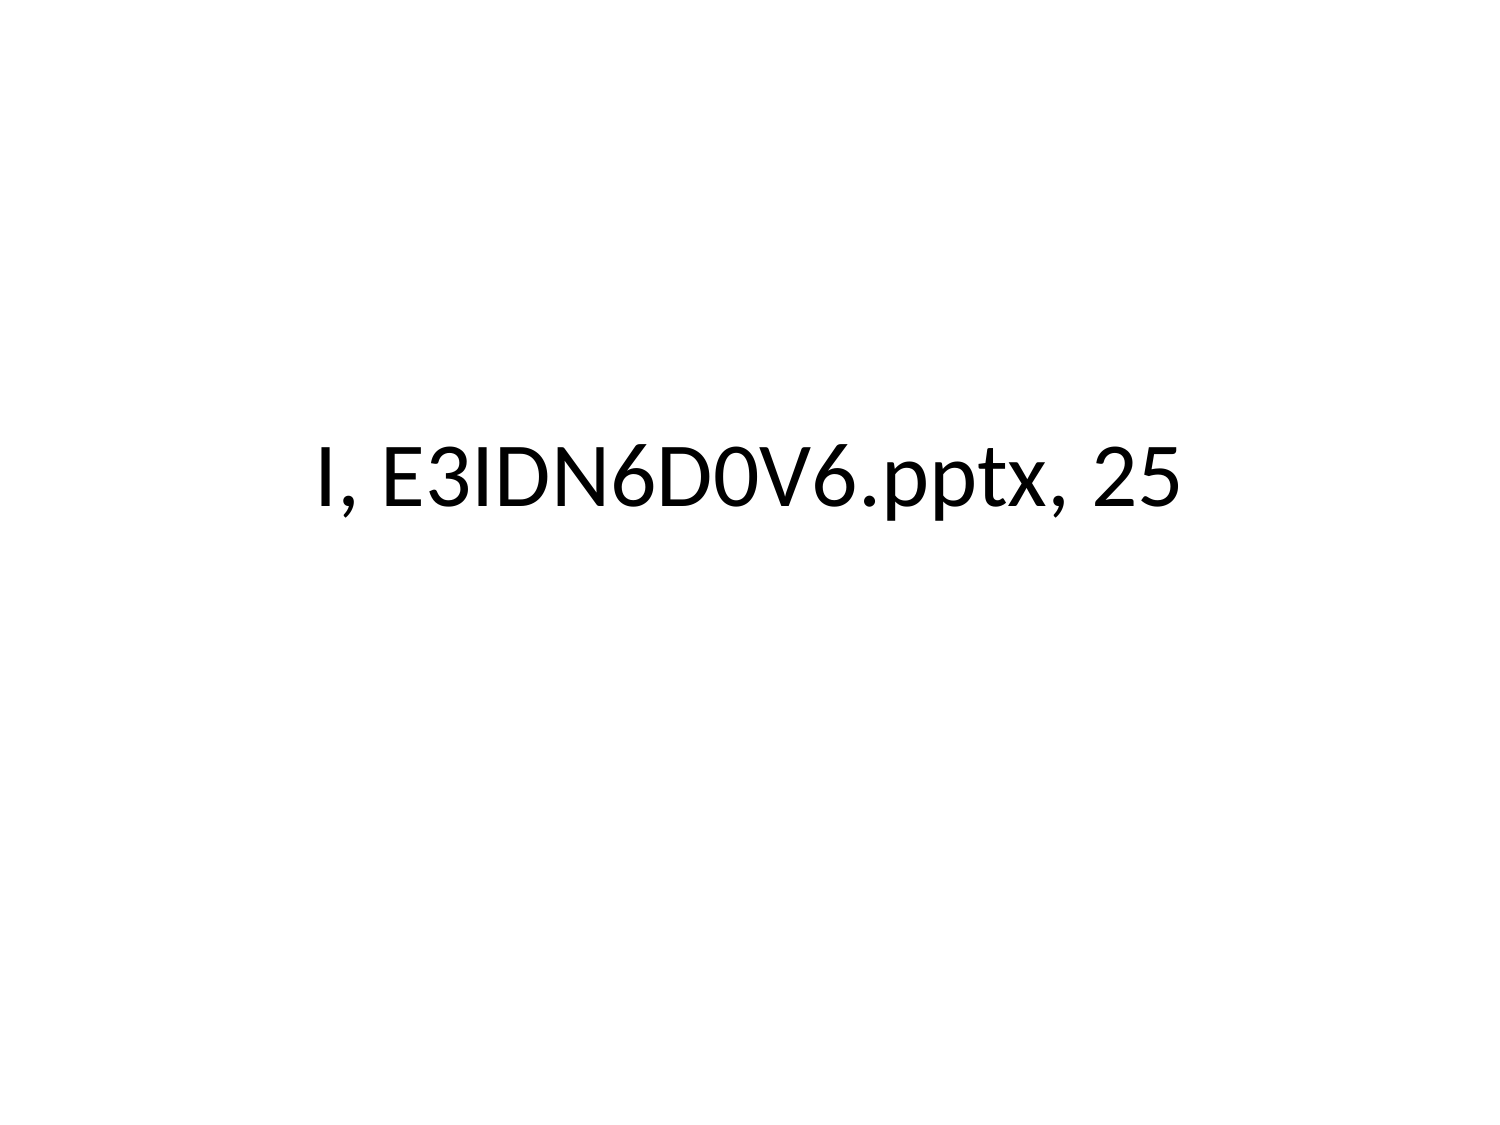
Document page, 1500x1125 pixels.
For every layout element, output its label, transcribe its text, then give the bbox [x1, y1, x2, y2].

title I, E3IDN6D0V6.pptx, 25 [112, 349, 1388, 591]
